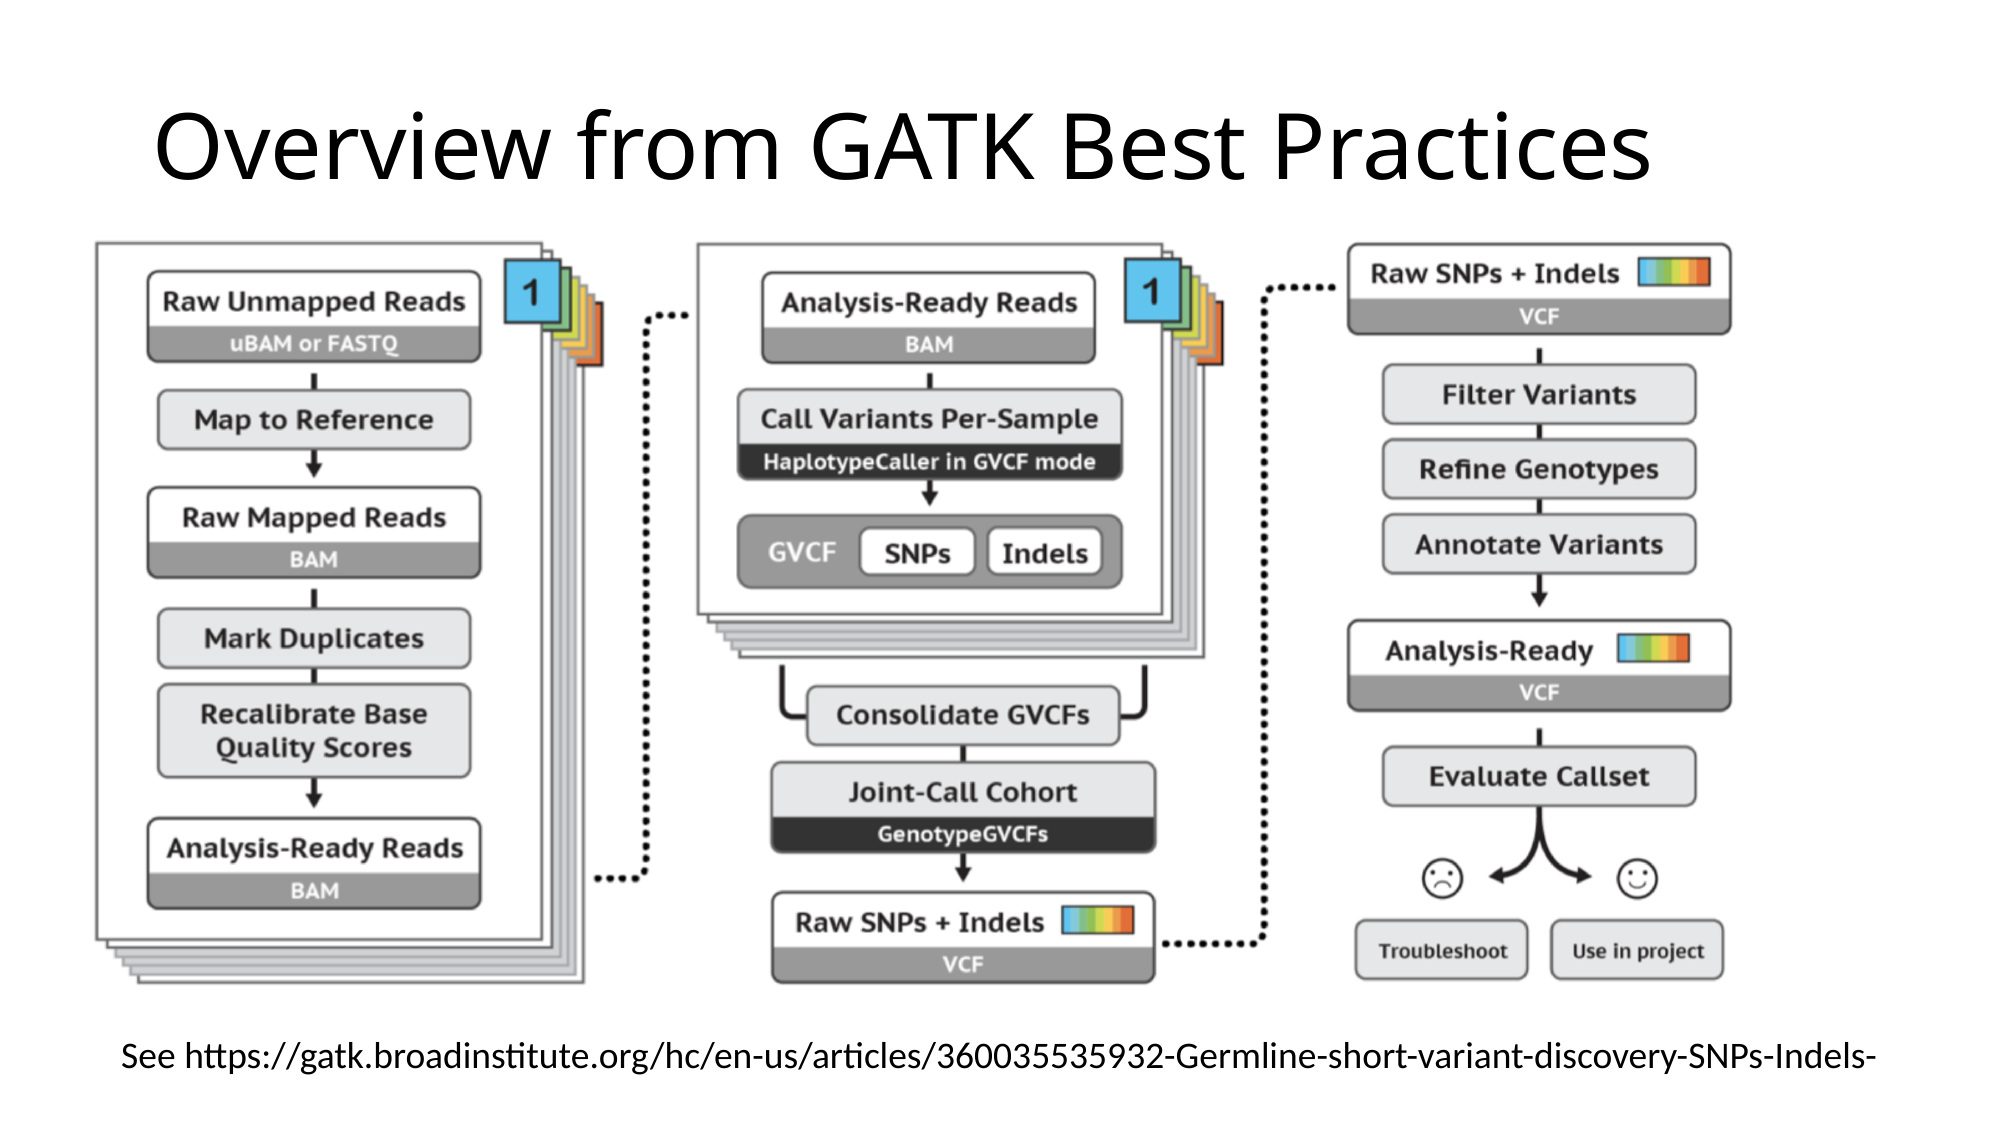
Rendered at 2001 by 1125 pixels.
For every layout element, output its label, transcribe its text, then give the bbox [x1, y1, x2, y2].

picture [86, 231, 1746, 991]
title Overview from GATK Best Practices [137, 41, 1863, 259]
text_box See https://gatk.broadinstitute.org/hc/en-us/articles/360035535932-Germline-short-variant-discovery-SNPs-Indels- [106, 1023, 1894, 1083]
